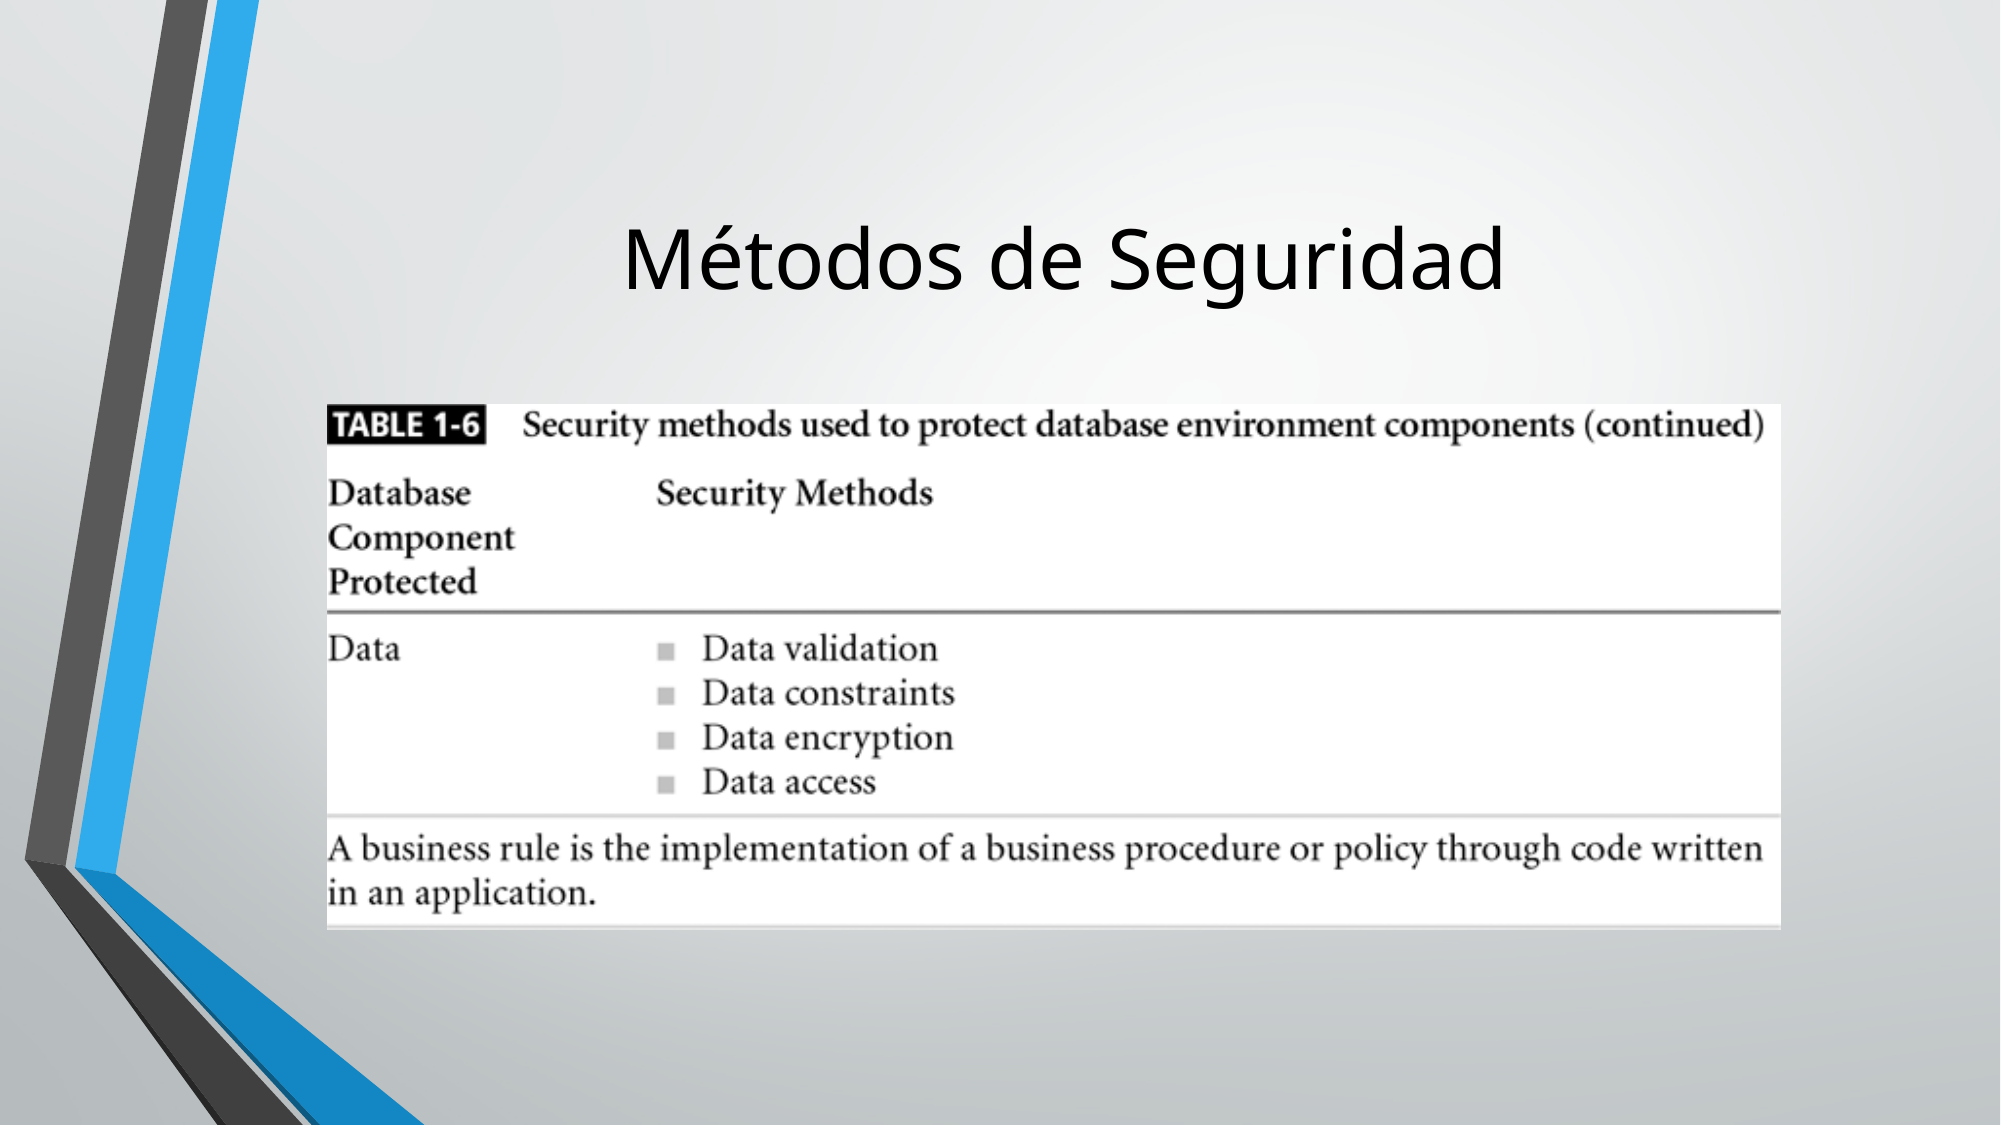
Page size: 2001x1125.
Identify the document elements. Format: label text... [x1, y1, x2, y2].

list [326, 404, 1781, 931]
title Métodos de Seguridad [243, 112, 1887, 400]
